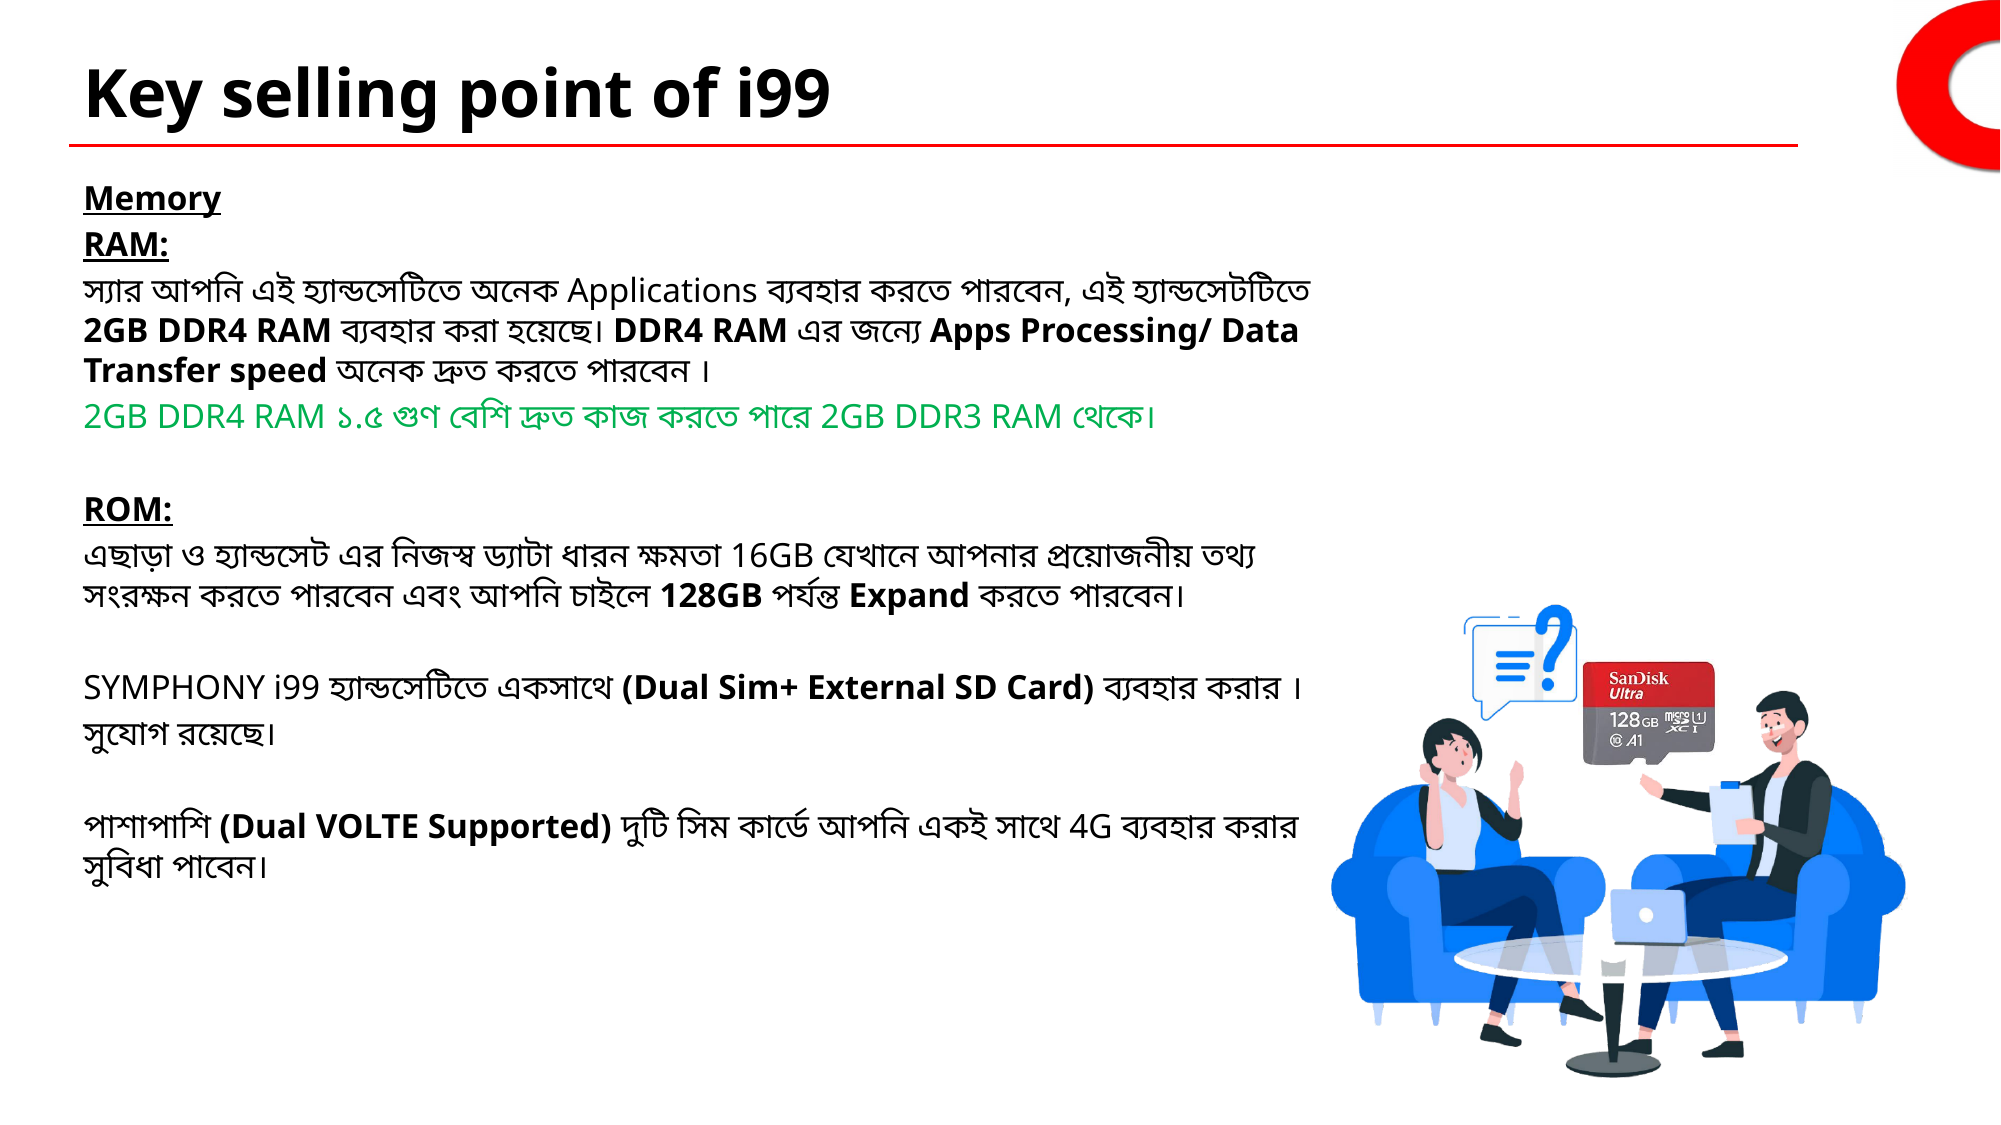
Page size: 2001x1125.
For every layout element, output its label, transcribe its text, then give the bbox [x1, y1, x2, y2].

title Key selling point of i99 [68, 9, 1938, 140]
picture [1893, 0, 2001, 178]
text_box Memory RAM: স্যার আপনি এই হ্যান্ডসেটিতে অনেক Applications ব্যবহার করতে পারবেন, এই হ্যান্ডসেটটিতে 2GB DDR4 RAM ব্যবহার করা হয়েছে। DDR4 RAM এর জন্যে Apps Processing/ Data Transfer speed অনেক দ্রুত করতে পারবেন । 2GB DDR4 RAM ১.৫ গুণ বেশি দ্রুত কাজ করতে পারে 2GB DDR3 RAM থেকে। ROM: এছাড়া ও হ্যান্ডসেট এর নিজস্ব ড্যাটা ধারন ক্ষমতা 16GB যেখানে আপনার প্রয়োজনীয় তথ্য সংরক্ষন করতে পারবেন এবং আপনি চাইলে 128GB পর্যন্ত Expand করতে পারবেন। SYMPHONY i99 হ্যান্ডসেটিতে একসাথে (Dual Sim+ External SD Card) ব্যবহার করার । সুযোগ রয়েছে। পাশাপাশি (Dual VOLTE Supported) দুটি সিম কার্ডে আপনি একই সাথে 4G ব্যবহার করার সুবিধা পাবেন। [68, 169, 1356, 893]
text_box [1324, 588, 1938, 1112]
